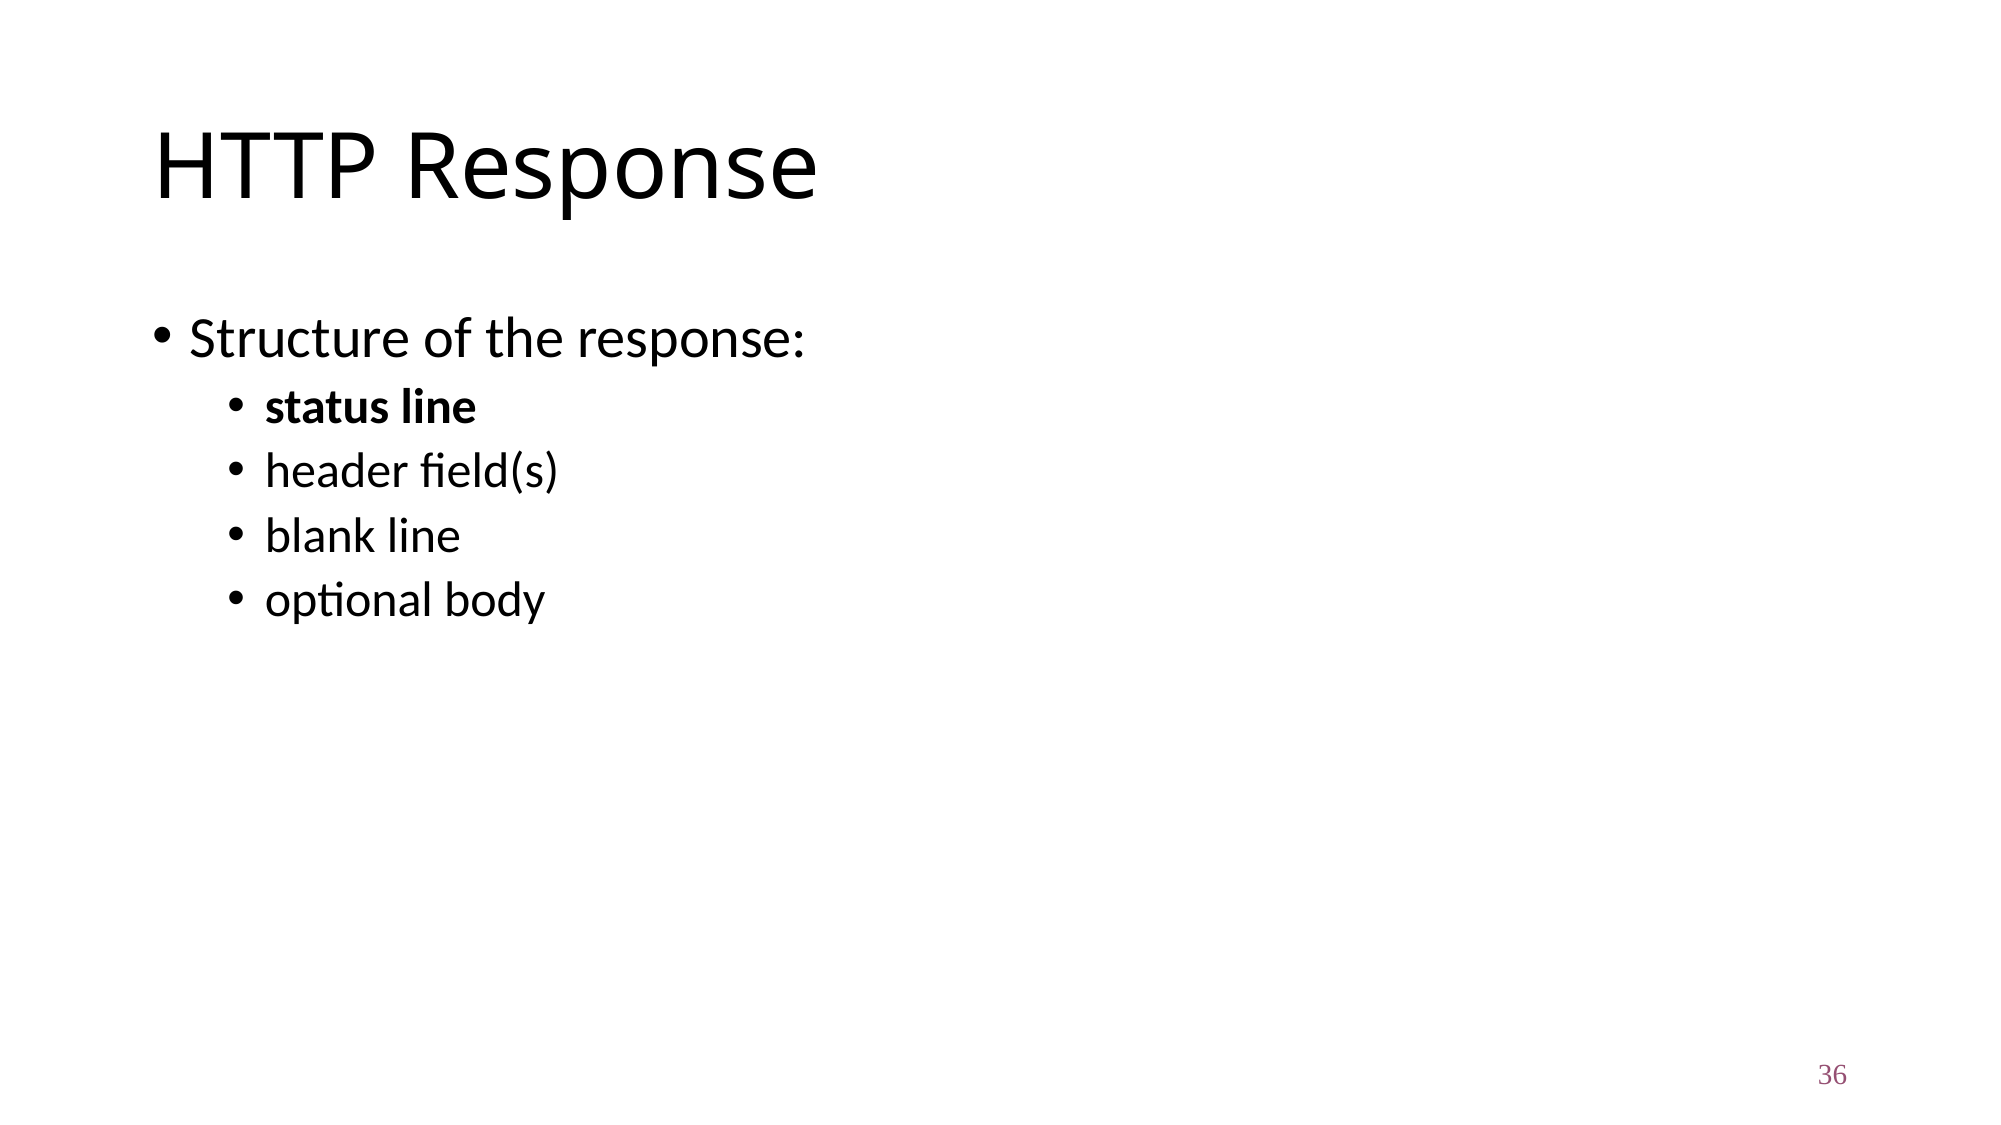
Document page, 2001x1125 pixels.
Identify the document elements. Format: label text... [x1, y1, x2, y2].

title HTTP Response [137, 59, 1863, 278]
list Structure of the response: status line header field(s) blank line optional body [137, 299, 1863, 1014]
slide_number 36 [1412, 1042, 1863, 1103]
